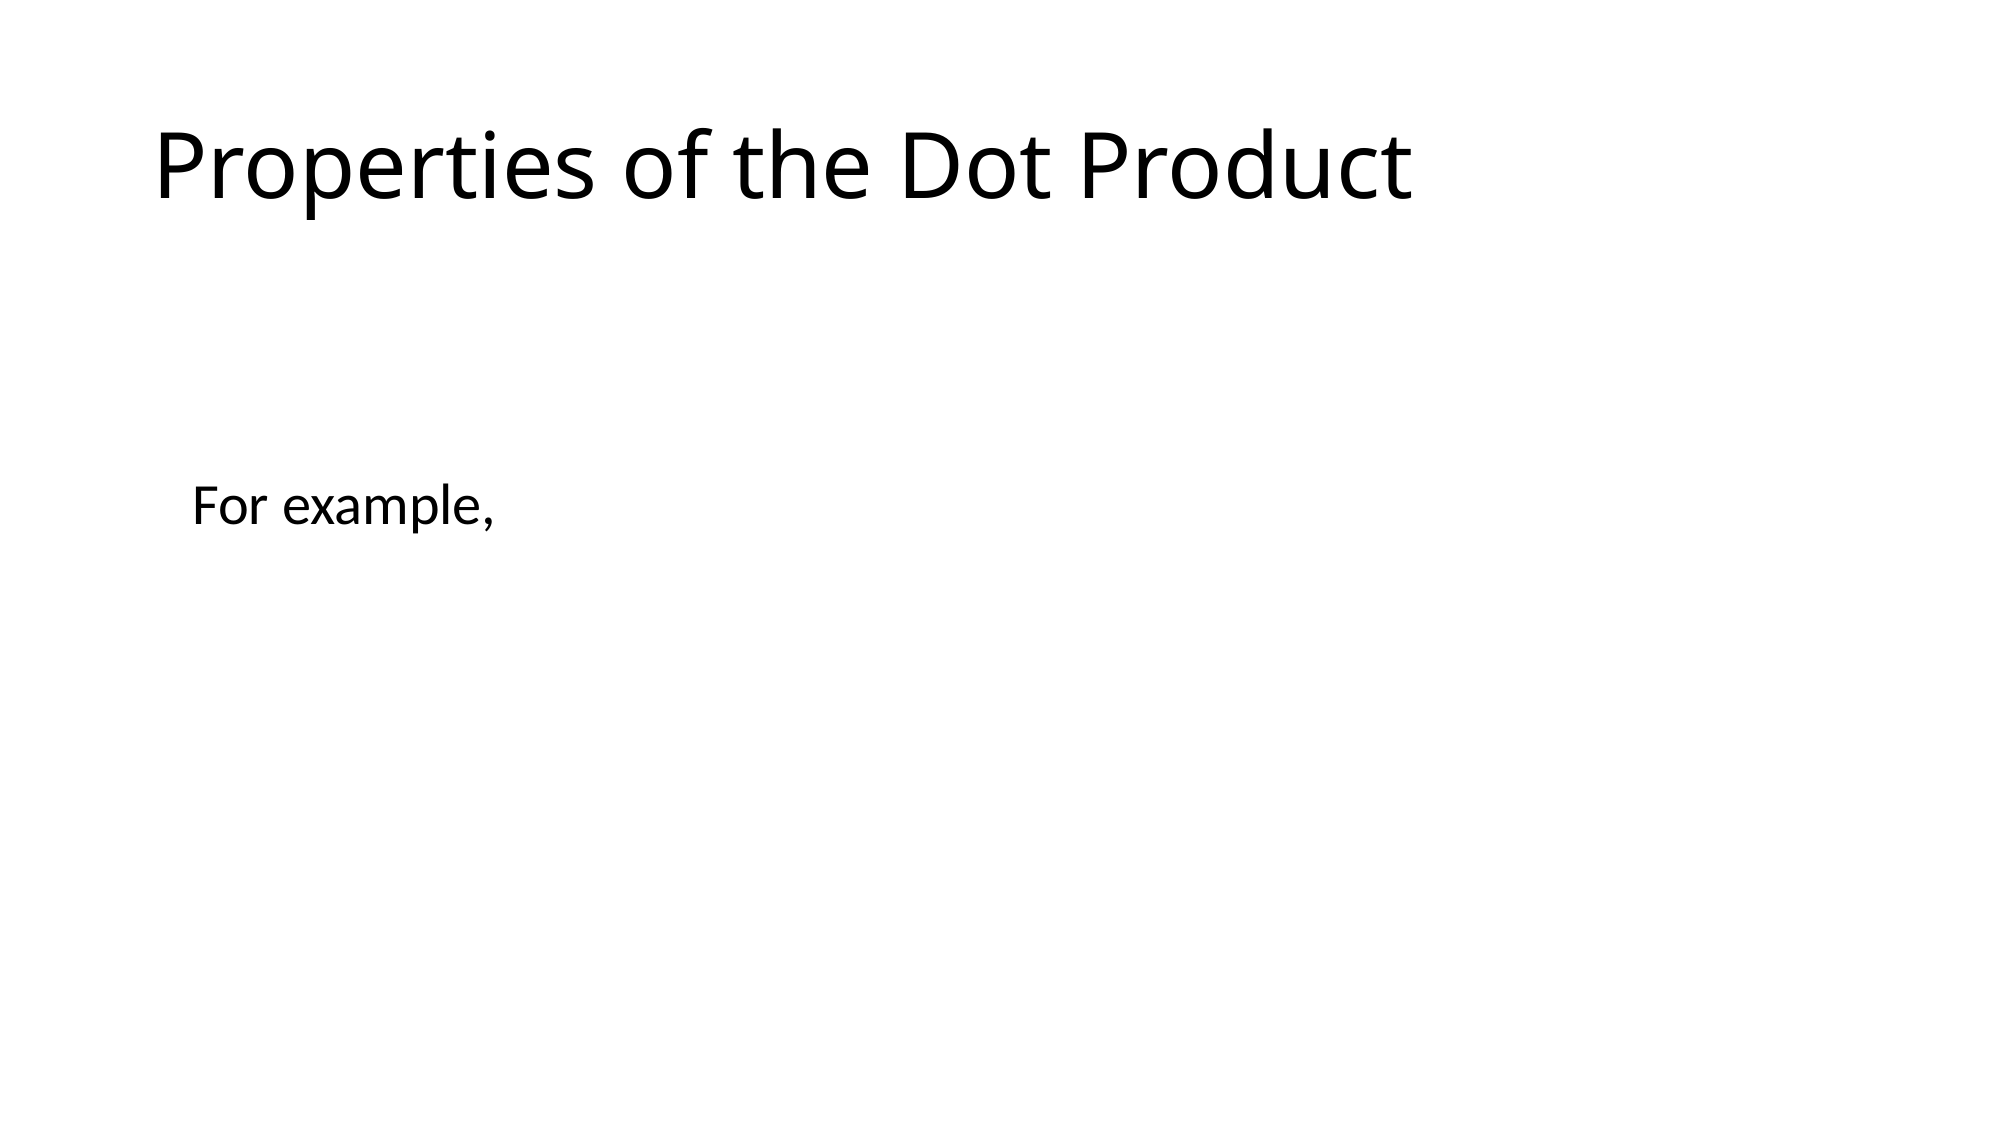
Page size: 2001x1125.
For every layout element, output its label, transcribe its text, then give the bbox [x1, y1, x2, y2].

title Properties of the Dot Product [137, 59, 1863, 278]
